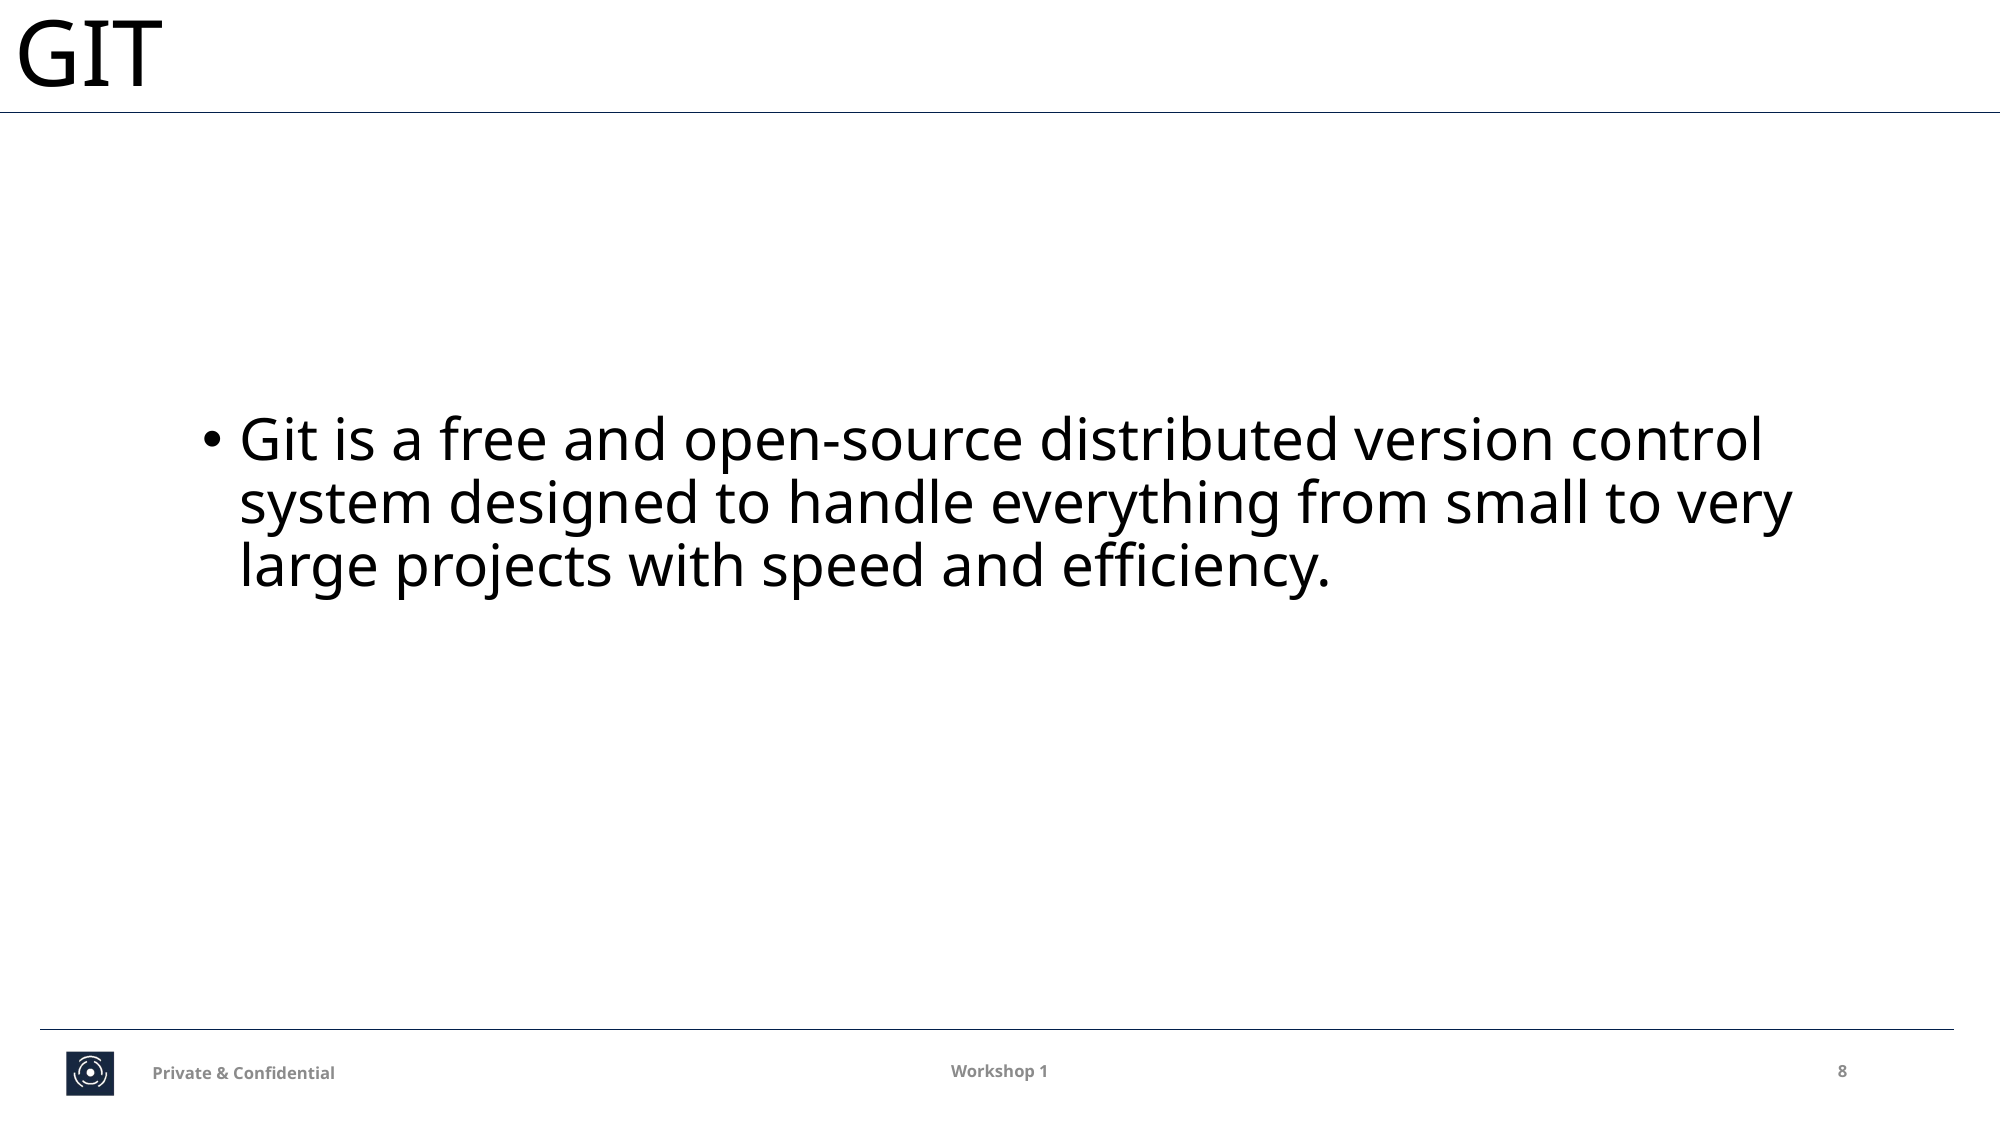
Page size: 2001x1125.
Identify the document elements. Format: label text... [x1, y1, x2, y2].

picture [58, 1045, 122, 1109]
slide_number 8 [1412, 1042, 1863, 1103]
list Git is a free and open-source distributed version control system designed to handle everything from small to very large projects with speed and efficiency. [187, 402, 1813, 984]
footer Workshop 1 [662, 1042, 1338, 1103]
slide_number Private & Confidential [137, 1042, 588, 1103]
